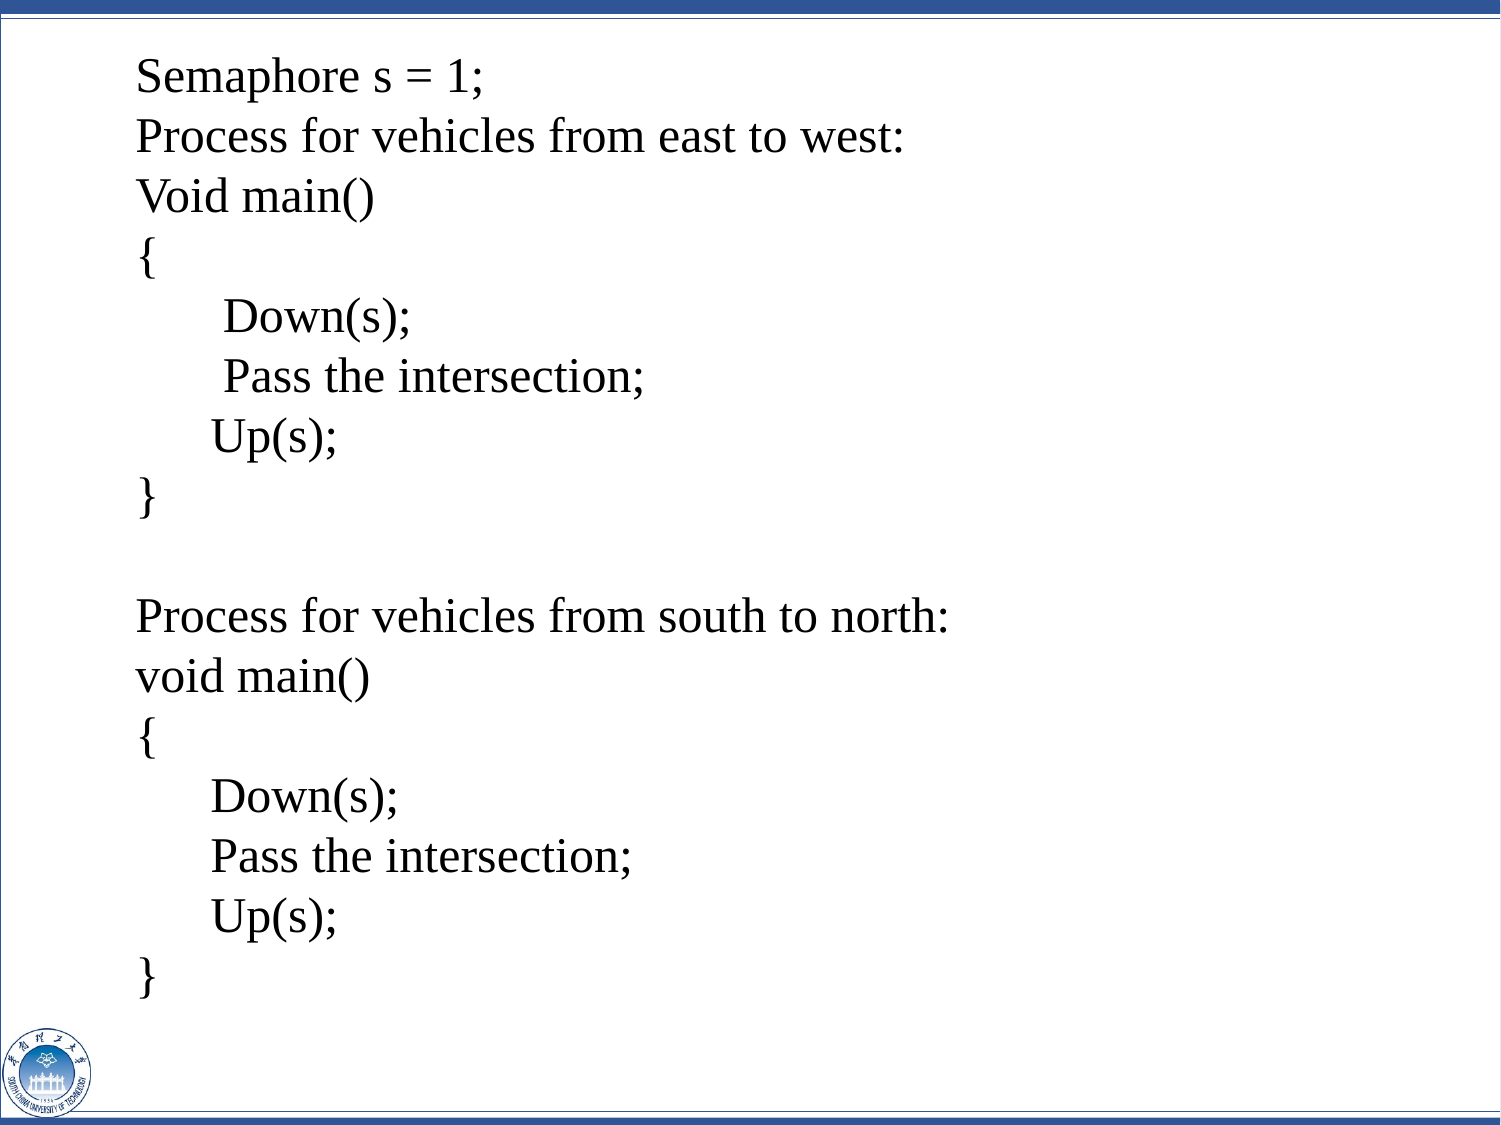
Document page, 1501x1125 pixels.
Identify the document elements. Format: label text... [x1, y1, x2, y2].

picture [2, 1028, 91, 1117]
text_box Semaphore s = 1; Process for vehicles from east to west: Void main() { Down(s); Pass the intersection; Up(s); } Process for vehicles from south to north: void main() { Down(s); Pass the intersection; Up(s); } [120, 34, 1445, 1010]
